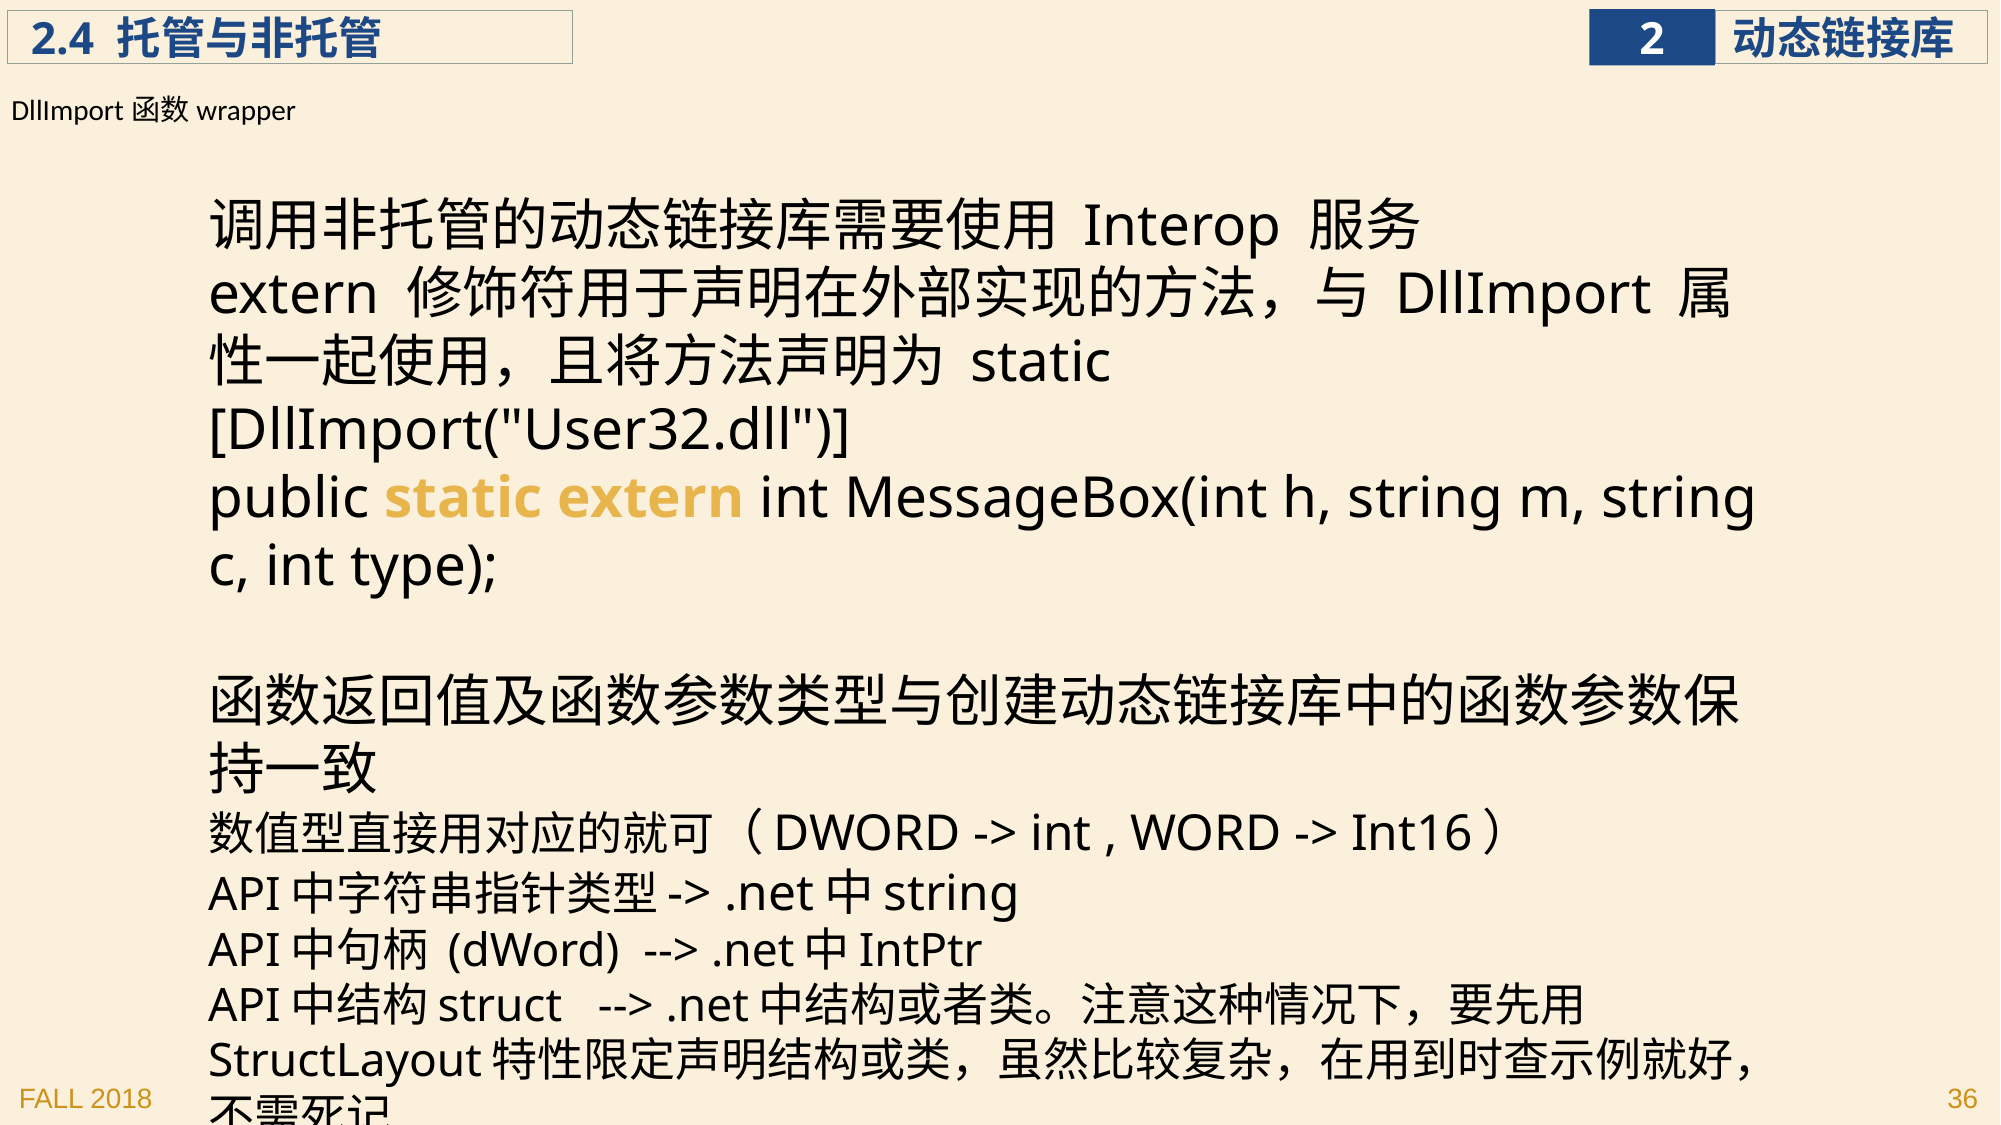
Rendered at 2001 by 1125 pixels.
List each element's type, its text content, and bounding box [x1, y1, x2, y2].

list 调用非托管的动态链接库需要使用 Interop 服务 extern 修饰符用于声明在外部实现的方法，与 DllImport 属性一起使用，且将方法声明为 static [DllImport("User32.dll")] public static extern int MessageBox(int h, string m, string c, int type); 函数返回值及函数参数类型与创建动态链接库中的函数参数保持一致 数值型直接用对应的就可（DWORD -> int , WORD -> Int16） API中字符串指针类型-> .net中string API中句柄 (dWord) --> .net中IntPtr API中结构struct --> .net中结构或者类。注意这种情况下，要先用StructLayout特性限定声明结构或类，虽然比较复杂，在用到时查示例就好，不需死记 [196, 183, 1786, 1125]
title DllImport函数wrapper [0, 0, 1411, 217]
